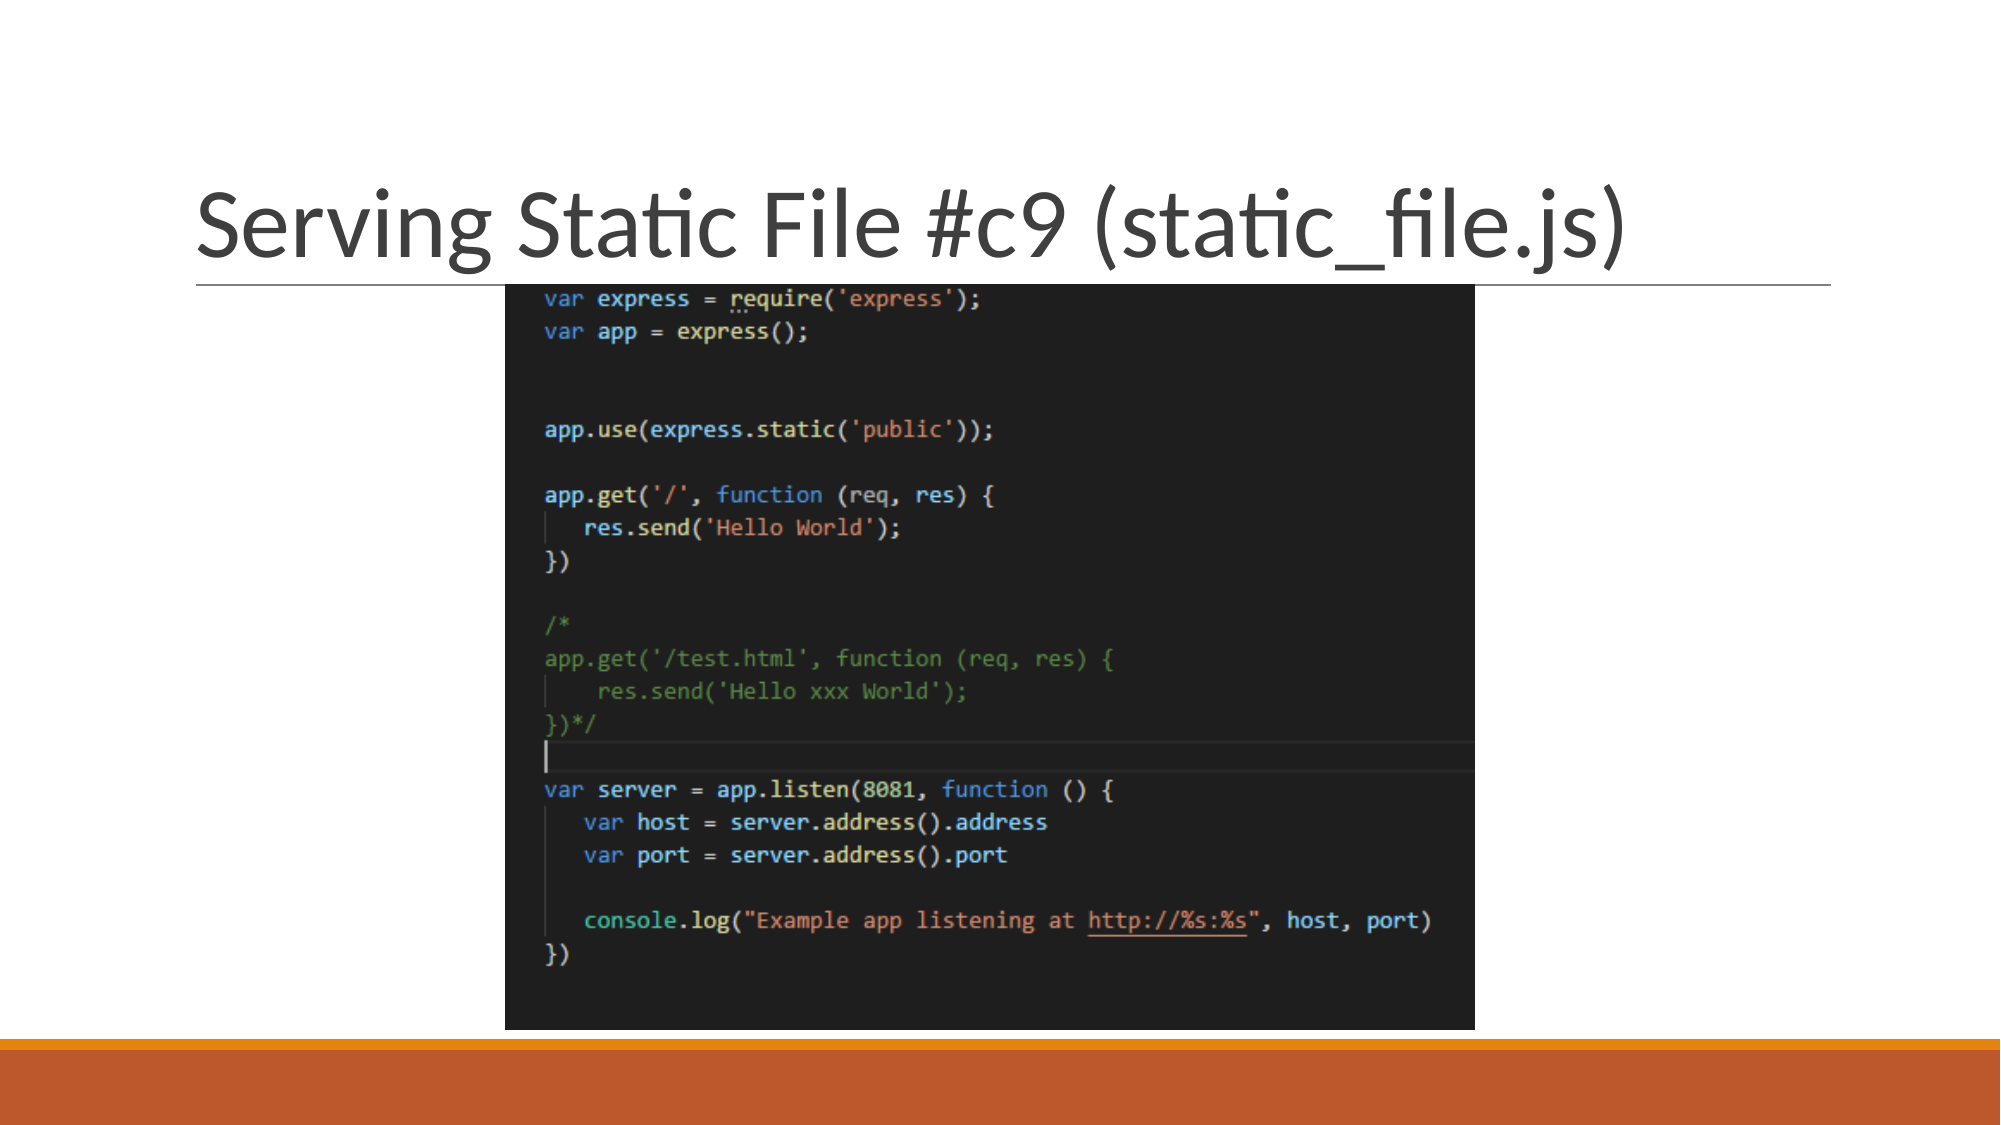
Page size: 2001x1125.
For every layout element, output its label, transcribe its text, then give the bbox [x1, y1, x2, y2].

picture [505, 284, 1475, 1030]
title Serving Static File #c9 (static_file.js) [180, 47, 1830, 285]
